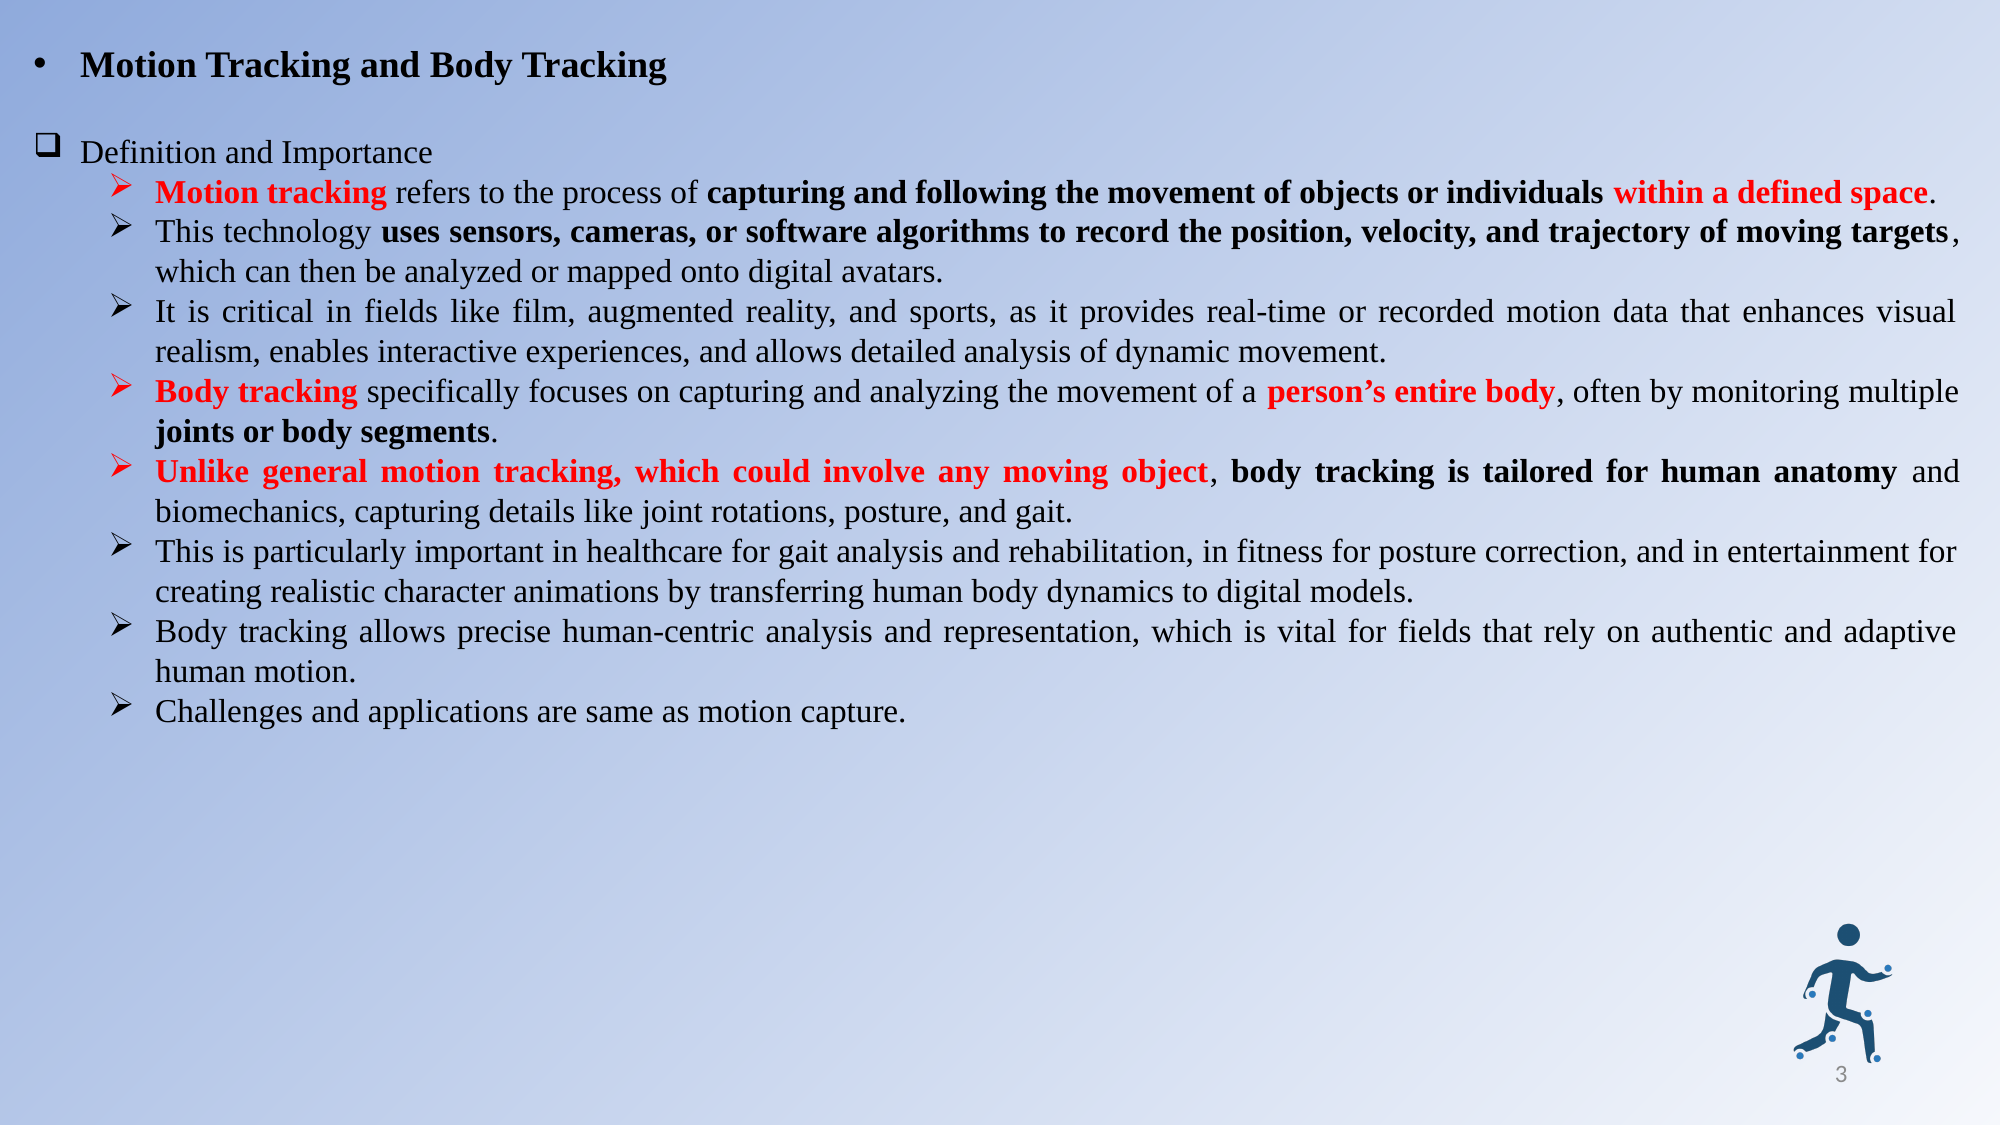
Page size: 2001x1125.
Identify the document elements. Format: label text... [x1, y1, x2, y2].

picture [1765, 917, 1921, 1073]
text_box Motion Tracking and Body Tracking Definition and Importance Motion tracking refers to the process of capturing and following the movement of objects or individuals within a defined space. This technology uses sensors, cameras, or software algorithms to record the position, velocity, and trajectory of moving targets, which can then be analyzed or mapped onto digital avatars. It is critical in fields like film, augmented reality, and sports, as it provides real-time or recorded motion data that enhances visual realism, enables interactive experiences, and allows detailed analysis of dynamic movement. Body tracking specifically focuses on capturing and analyzing the movement of a person’s entire body, often by monitoring multiple joints or body segments. Unlike general motion tracking, which could involve any moving object, body tracking is tailored for human anatomy and biomechanics, capturing details like joint rotations, posture, and gait. This is particularly important in healthcare for gait analysis and rehabilitation, in fitness for posture correction, and in entertainment for creating realistic character animations by transferring human body dynamics to digital models. Body tracking allows precise human-centric analysis and representation, which is vital for fields that rely on authentic and adaptive human motion. Challenges and applications are same as motion capture. [18, 32, 1975, 736]
slide_number 3 [1412, 1042, 1863, 1103]
